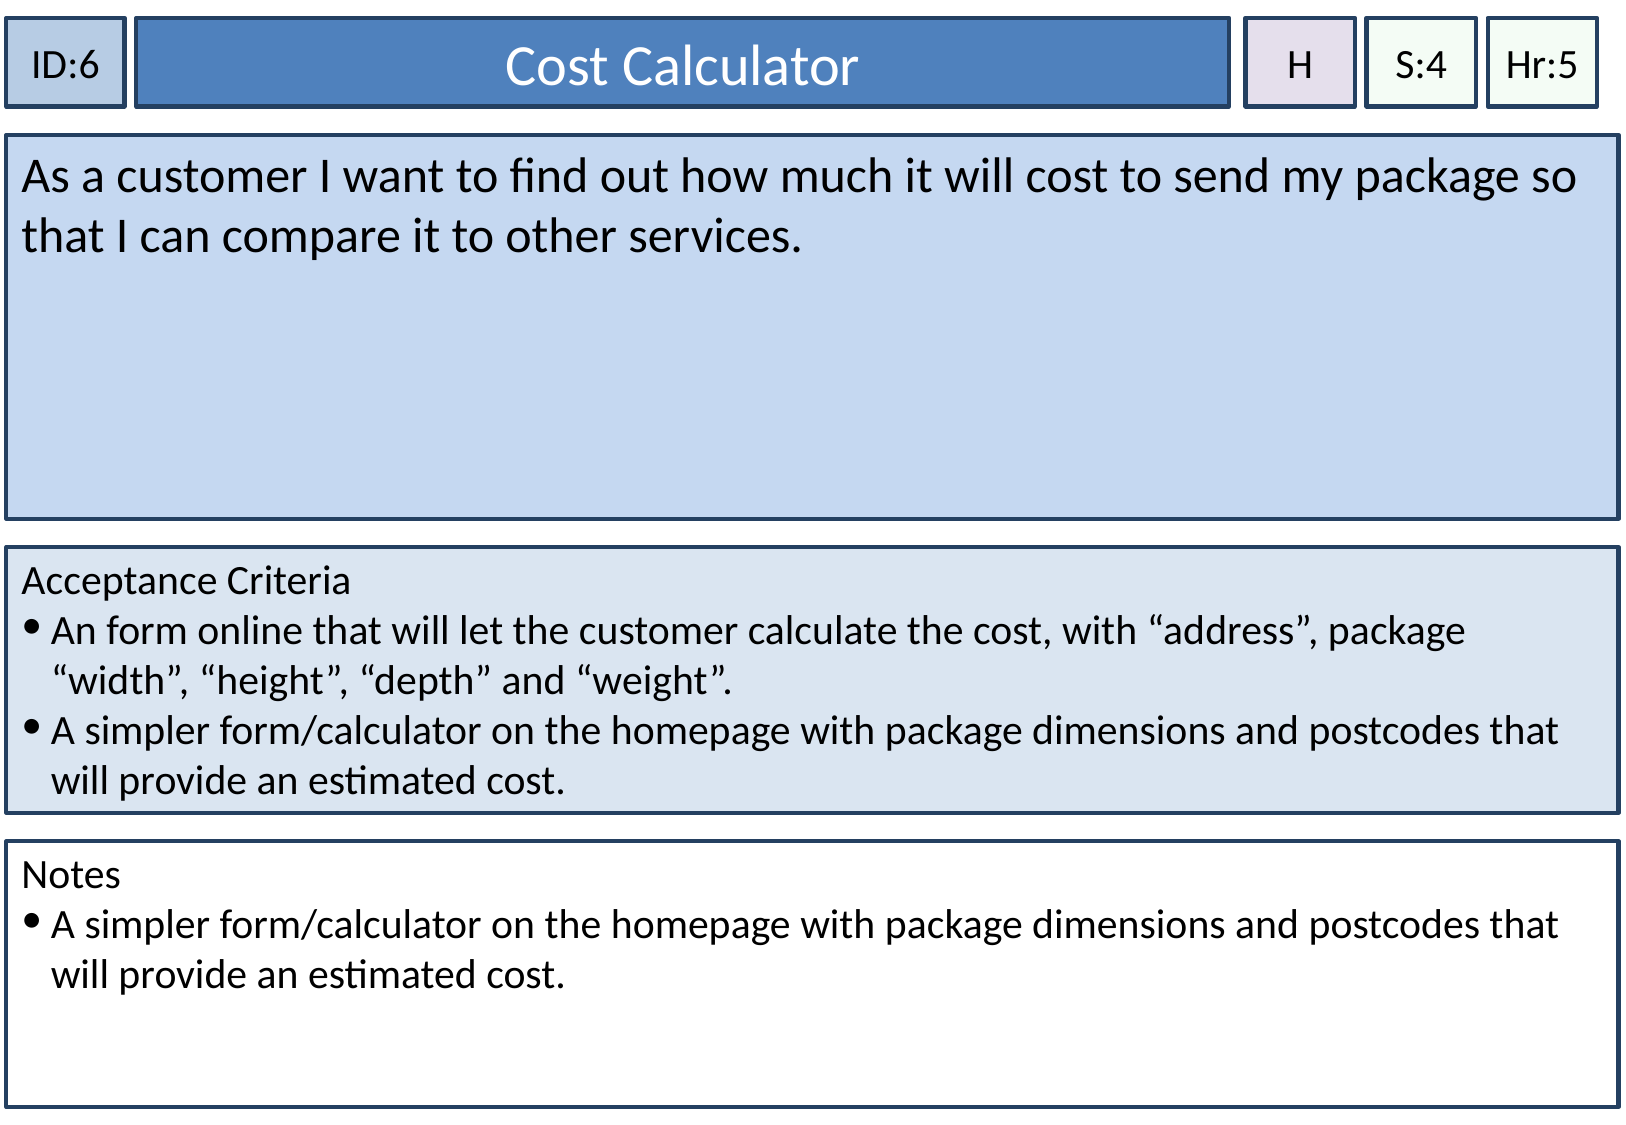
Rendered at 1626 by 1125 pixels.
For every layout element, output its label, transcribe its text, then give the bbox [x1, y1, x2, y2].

text_box H [1245, 17, 1355, 107]
text_box Acceptance Criteria An form online that will let the customer calculate the cost, with “address”, package “width”, “height”, “depth” and “weight”. A simpler form/calculator on the homepage with package dimensions and postcodes that will provide an estimated cost. [6, 547, 1619, 813]
text_box S:4 [1366, 17, 1476, 107]
text_box As a customer I want to find out how much it will cost to send my package so that I can compare it to other services. [6, 134, 1619, 519]
text_box ID:6 [6, 17, 125, 107]
text_box Notes A simpler form/calculator on the homepage with package dimensions and postcodes that will provide an estimated cost. [6, 841, 1619, 1107]
text_box Hr:5 [1487, 17, 1597, 107]
text_box Cost Calculator [136, 17, 1229, 107]
